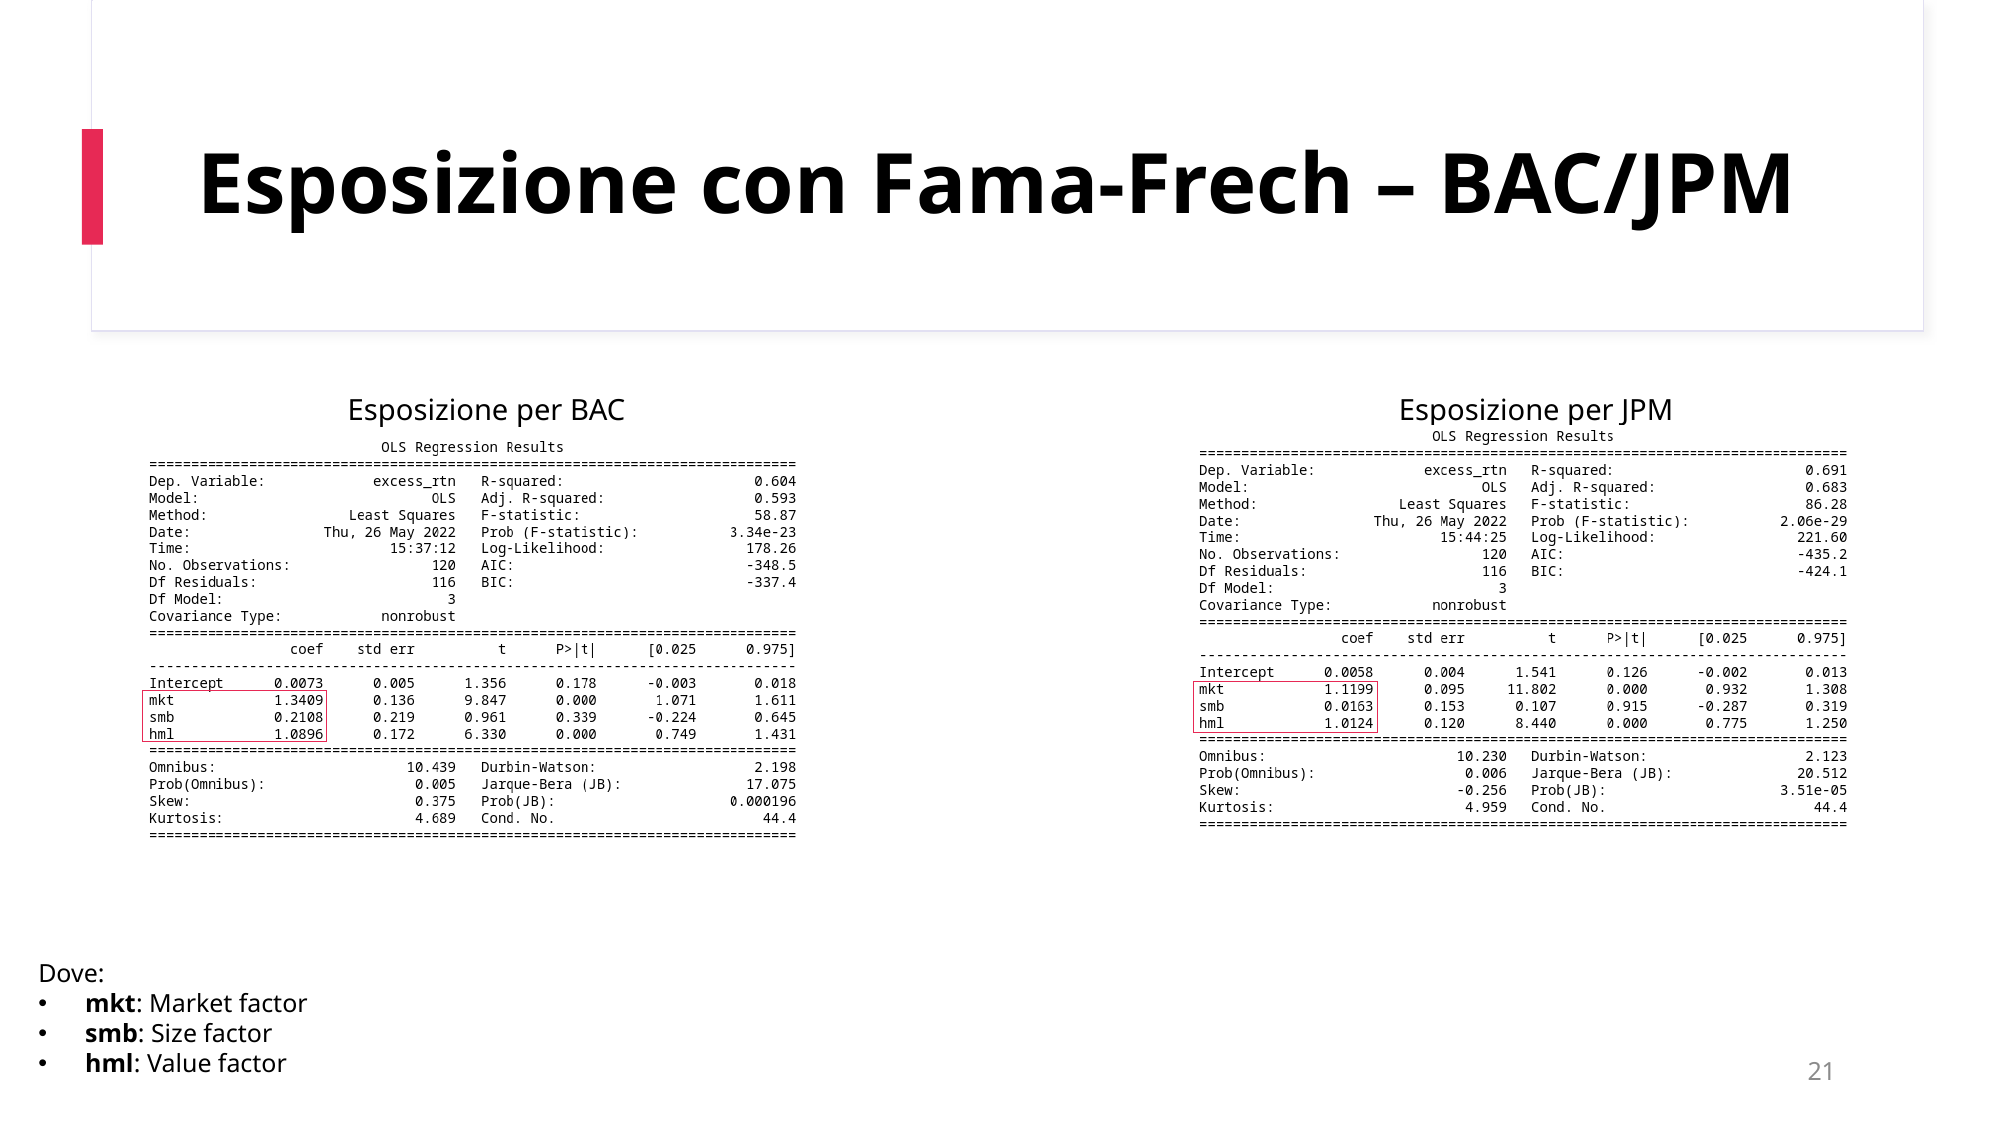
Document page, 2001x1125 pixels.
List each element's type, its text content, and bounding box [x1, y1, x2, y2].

picture [1192, 425, 1858, 835]
text_box Esposizione per BAC [332, 384, 641, 434]
text_box Dove: mkt: Market factor smb: Size factor hml: Value factor [23, 950, 508, 1085]
title Esposizione con Fama-Frech – BAC/JPM [183, 90, 1851, 284]
text_box Esposizione per JPM [1384, 384, 1689, 425]
picture [141, 436, 807, 846]
slide_number 21 [1401, 1042, 1851, 1103]
